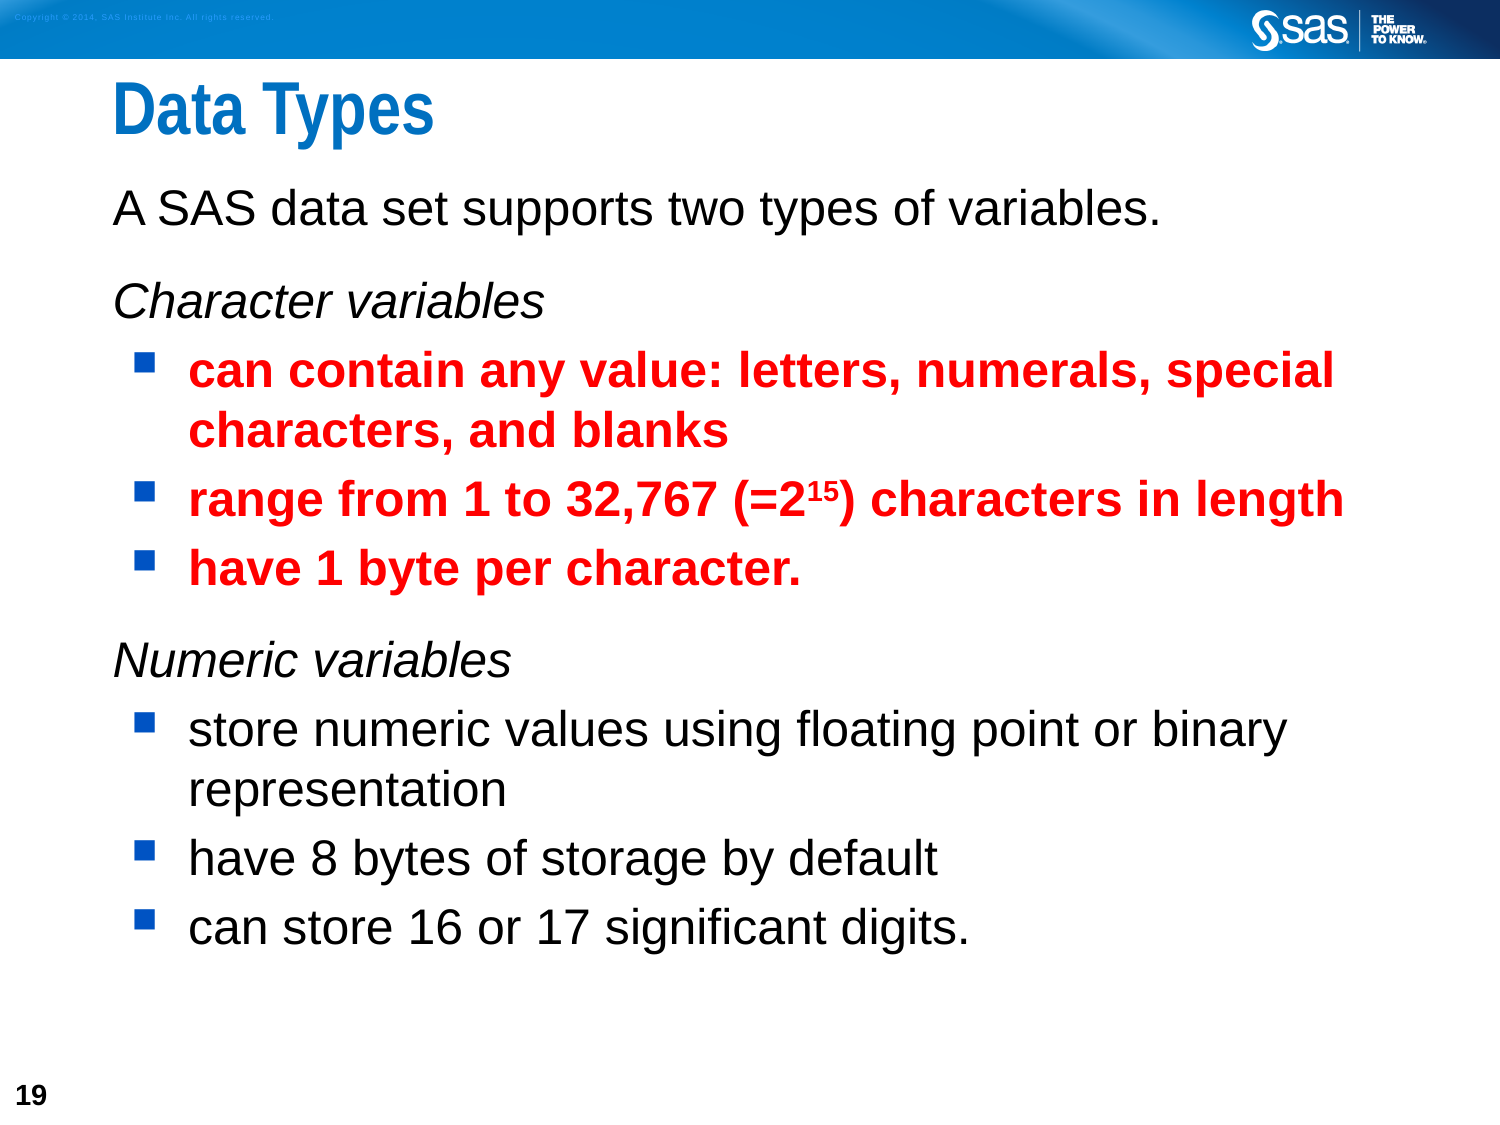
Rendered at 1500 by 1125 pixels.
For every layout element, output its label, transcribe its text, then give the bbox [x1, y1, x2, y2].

list A SAS data set supports two types of variables. Character variables can contain any value: letters, numerals, special characters, and blanks range from 1 to 32,767 (=215) characters in length have 1 byte per character. Numeric variables store numeric values using floating point or binary representation have 8 bytes of storage by default can store 16 or 17 significant digits. [112, 175, 1424, 1056]
picture [0, 0, 1500, 59]
title Data Types [112, 55, 1500, 169]
